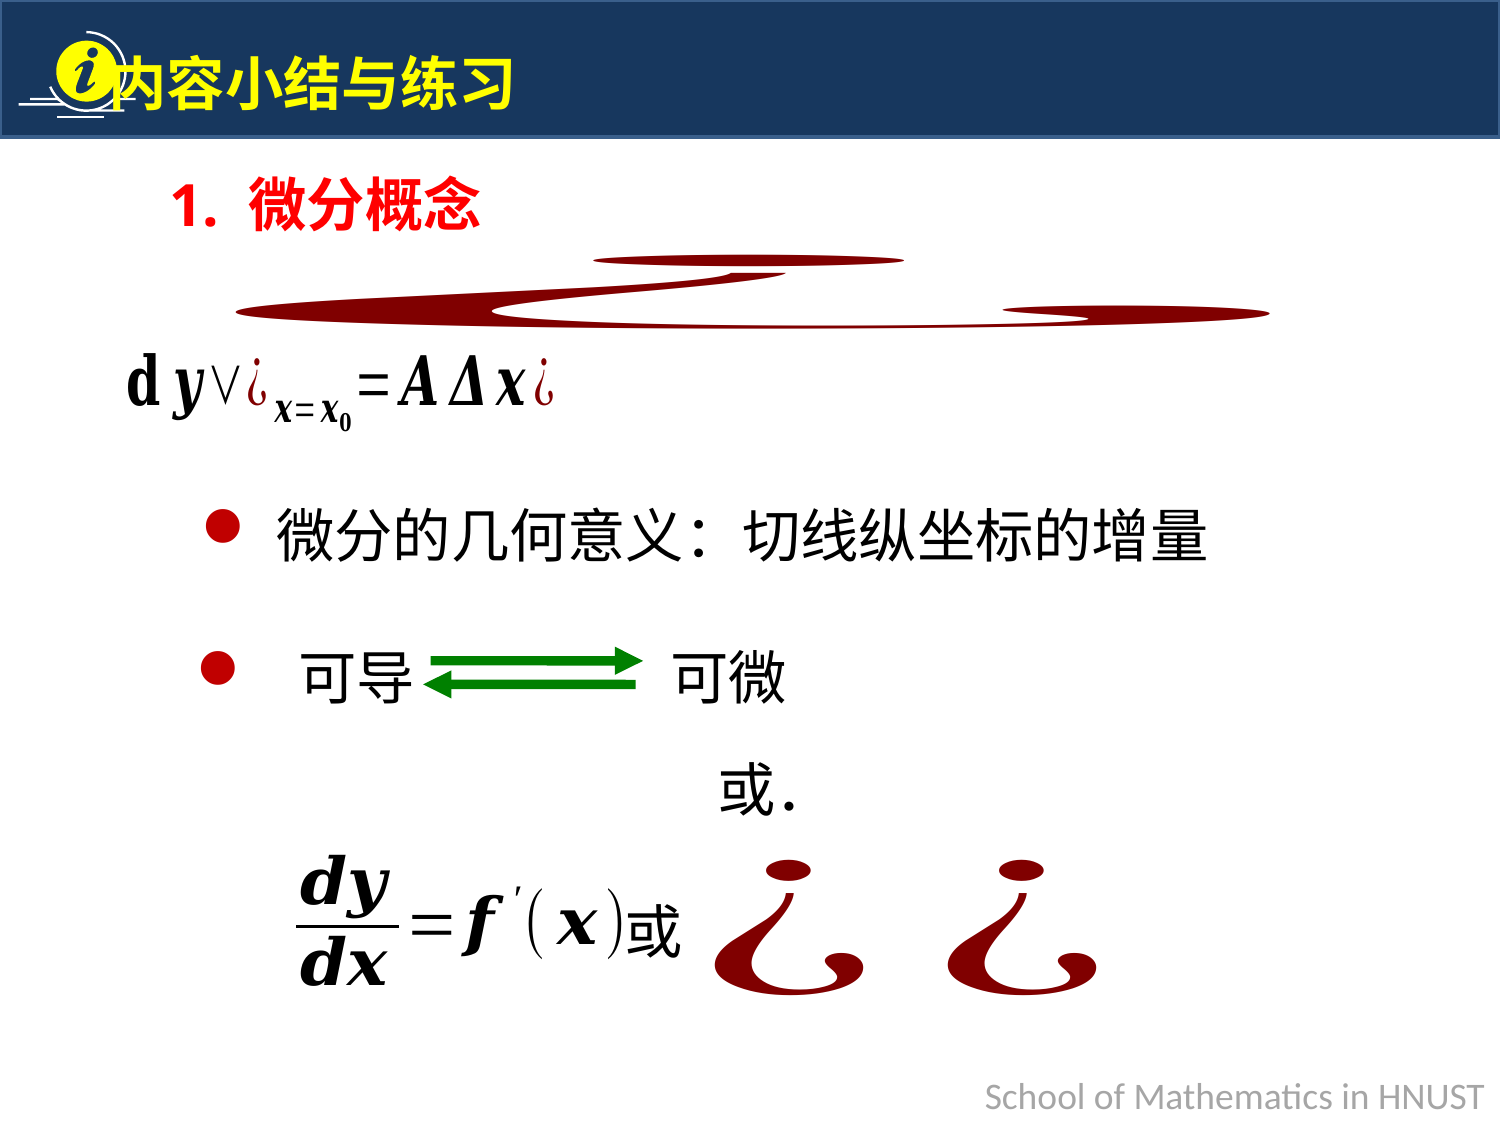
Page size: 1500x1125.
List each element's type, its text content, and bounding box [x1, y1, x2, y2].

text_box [181, 633, 869, 719]
text_box 微分的几何意义：切线纵坐标的增量 [186, 491, 1294, 577]
text_box 1. 微分概念 [154, 160, 555, 246]
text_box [291, 846, 1130, 1005]
